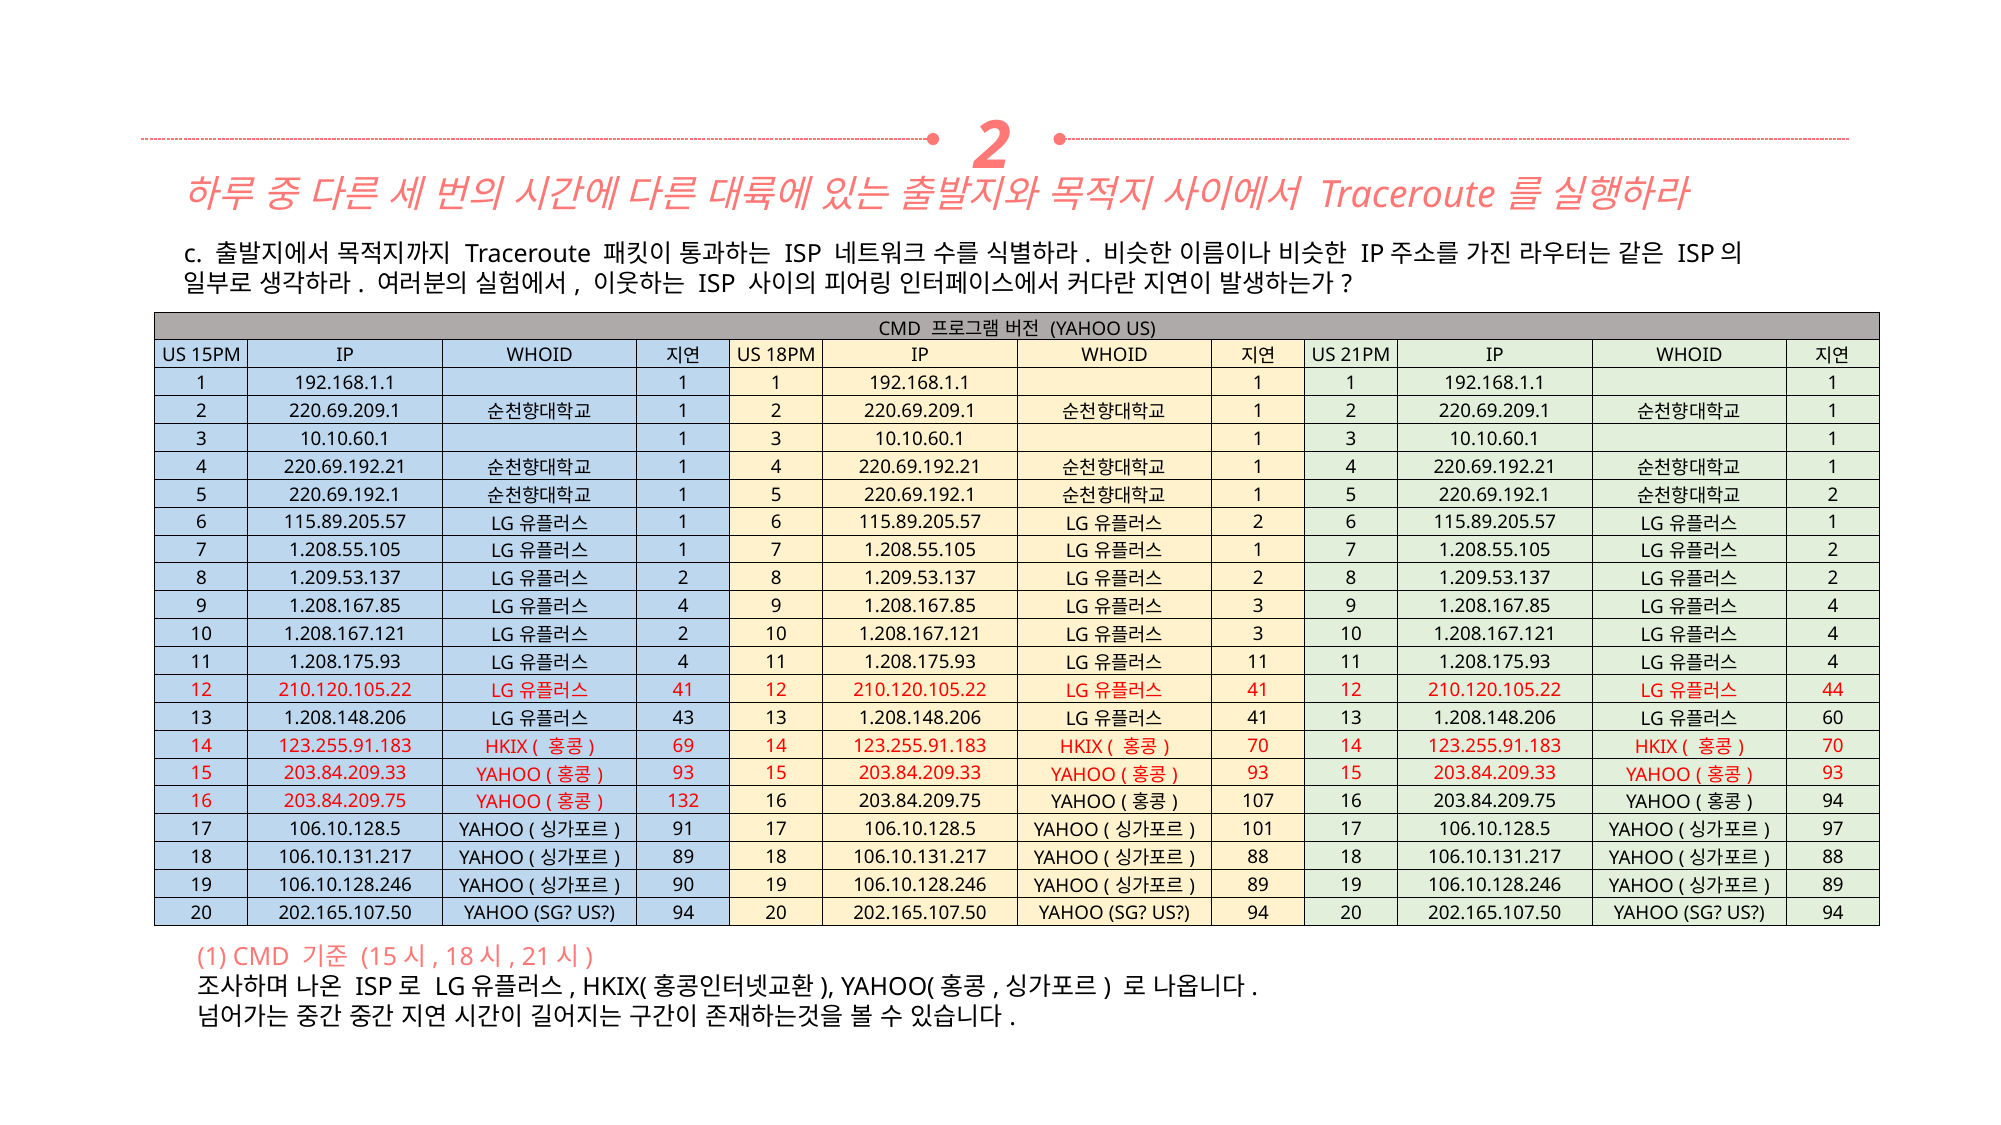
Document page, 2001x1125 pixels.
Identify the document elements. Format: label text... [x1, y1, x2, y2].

table_cell US 15PM [155, 340, 247, 367]
table_cell 5 [730, 480, 822, 507]
table_cell 17 [730, 814, 822, 841]
table_cell 94 [1787, 898, 1879, 925]
table_cell IP [1398, 340, 1592, 367]
table_cell 순천향대학교 [1593, 480, 1786, 507]
table_cell 123.255.91.183 [1398, 731, 1592, 758]
table_cell 202.165.107.50 [248, 898, 442, 925]
table_cell 106.10.128.5 [248, 814, 442, 841]
table_cell 91 [637, 814, 729, 841]
table_cell 210.120.105.22 [248, 675, 442, 702]
table_cell WHOID [1018, 340, 1211, 367]
table_cell 93 [637, 759, 729, 785]
table_cell 70 [1212, 731, 1304, 758]
table_cell YAHOO (싱가포르) [1018, 814, 1211, 841]
table_cell 4 [1305, 452, 1397, 479]
table_cell 2 [1212, 508, 1304, 535]
table_cell 12 [730, 675, 822, 702]
table_cell 1.208.55.105 [248, 536, 442, 562]
table_cell 1 [730, 368, 822, 395]
table_cell 1 [637, 480, 729, 507]
table_cell 1 [155, 368, 247, 395]
table_cell 1.208.167.121 [248, 619, 442, 646]
table_cell 4 [155, 452, 247, 479]
table_cell 220.69.209.1 [248, 396, 442, 423]
table_cell 106.10.128.5 [823, 814, 1017, 841]
table_cell 5 [155, 480, 247, 507]
table_cell 1 [1787, 424, 1879, 451]
table_cell 순천향대학교 [1018, 452, 1211, 479]
table_cell 19 [1305, 870, 1397, 897]
table_cell 10 [1305, 619, 1397, 646]
table_cell 순천향대학교 [443, 452, 636, 479]
table_cell YAHOO (SG? US?) [1018, 898, 1211, 925]
table_cell 8 [1305, 563, 1397, 590]
table_cell 15 [155, 759, 247, 785]
table_cell LG유플러스 [1018, 703, 1211, 730]
table_cell 1 [1305, 368, 1397, 395]
table_cell 1.209.53.137 [1398, 563, 1592, 590]
table_cell 8 [155, 563, 247, 590]
table_cell 10 [155, 619, 247, 646]
table_cell 1.208.175.93 [823, 647, 1017, 674]
table_cell 15 [730, 759, 822, 785]
table_cell 115.89.205.57 [823, 508, 1017, 535]
table_cell LG유플러스 [443, 536, 636, 562]
table_cell LG유플러스 [443, 508, 636, 535]
table_cell 11 [1212, 647, 1304, 674]
table_cell 115.89.205.57 [248, 508, 442, 535]
table_cell 3 [1212, 591, 1304, 618]
table_cell 순천향대학교 [1593, 452, 1786, 479]
table_cell YAHOO (홍콩) [1018, 759, 1211, 785]
table_cell 106.10.131.217 [823, 842, 1017, 869]
table_cell 1 [637, 452, 729, 479]
table_cell LG유플러스 [443, 647, 636, 674]
table_cell 4 [1787, 591, 1879, 618]
table_cell 2 [155, 396, 247, 423]
table_cell 203.84.209.75 [248, 786, 442, 813]
table_cell 1 [1787, 368, 1879, 395]
table_cell 8 [730, 563, 822, 590]
table_cell 2 [637, 619, 729, 646]
table_cell 1.208.175.93 [248, 647, 442, 674]
table_cell 220.69.192.21 [1398, 452, 1592, 479]
table_cell 1 [1212, 368, 1304, 395]
table_cell 192.168.1.1 [1398, 368, 1592, 395]
table_cell 210.120.105.22 [823, 675, 1017, 702]
table_cell 41 [1212, 703, 1304, 730]
table_cell 43 [637, 703, 729, 730]
table_cell [443, 368, 636, 395]
table_cell IP [823, 340, 1017, 367]
table_cell YAHOO (싱가포르) [1018, 870, 1211, 897]
table_cell 7 [1305, 536, 1397, 562]
table_cell 1.208.167.85 [823, 591, 1017, 618]
table_cell LG유플러스 [1018, 647, 1211, 674]
table_cell 1 [1787, 452, 1879, 479]
table_cell 3 [155, 424, 247, 451]
table_cell 1.208.175.93 [1398, 647, 1592, 674]
table_cell US 18PM [730, 340, 822, 367]
table_cell 93 [1212, 759, 1304, 785]
table_cell 11 [1305, 647, 1397, 674]
table_cell 지연 [637, 340, 729, 367]
table_cell 2 [1787, 480, 1879, 507]
table_cell 3 [1305, 424, 1397, 451]
table_cell 11 [730, 647, 822, 674]
table_cell 1 [1212, 452, 1304, 479]
table_cell LG유플러스 [443, 563, 636, 590]
table_cell [1018, 368, 1211, 395]
table_cell 97 [1787, 814, 1879, 841]
table_cell 7 [155, 536, 247, 562]
table_cell 1.208.55.105 [1398, 536, 1592, 562]
table_cell 20 [1305, 898, 1397, 925]
text_box 2 [606, 54, 1380, 162]
table_cell 1 [1212, 480, 1304, 507]
table_cell LG유플러스 [1593, 619, 1786, 646]
table_cell 90 [637, 870, 729, 897]
table_cell 1 [637, 508, 729, 535]
table_cell YAHOO (홍콩) [443, 786, 636, 813]
table_cell 89 [1212, 870, 1304, 897]
table_cell 4 [730, 452, 822, 479]
table_cell 106.10.131.217 [1398, 842, 1592, 869]
table_cell 1.208.167.85 [1398, 591, 1592, 618]
table_cell 41 [637, 675, 729, 702]
table_cell 203.84.209.75 [1398, 786, 1592, 813]
table_cell LG유플러스 [1018, 563, 1211, 590]
table_cell 1.208.148.206 [823, 703, 1017, 730]
table_cell 1.208.55.105 [823, 536, 1017, 562]
table_cell YAHOO (싱가포르) [1018, 842, 1211, 869]
table_cell 20 [730, 898, 822, 925]
table_cell 18 [155, 842, 247, 869]
table_cell 16 [155, 786, 247, 813]
table_cell LG유플러스 [1593, 647, 1786, 674]
table_cell 1 [1212, 396, 1304, 423]
table_cell 12 [155, 675, 247, 702]
table_cell LG유플러스 [443, 675, 636, 702]
text_box 하루 중 다른 세 번의 시간에 다른 대륙에 있는 출발지와 목적지 사이에서 Traceroute를 실행하라 [169, 162, 1866, 223]
table_cell 13 [730, 703, 822, 730]
table_cell 93 [1787, 759, 1879, 785]
table_cell 192.168.1.1 [823, 368, 1017, 395]
table_cell YAHOO (SG? US?) [1593, 898, 1786, 925]
table_cell 220.69.192.1 [823, 480, 1017, 507]
table_cell 2 [730, 396, 822, 423]
table_cell 89 [1787, 870, 1879, 897]
table_cell 220.69.192.1 [248, 480, 442, 507]
table_cell 3 [730, 424, 822, 451]
table_cell 1.208.148.206 [248, 703, 442, 730]
table_cell 220.69.192.21 [248, 452, 442, 479]
table_cell 89 [637, 842, 729, 869]
table_cell 4 [1787, 647, 1879, 674]
table_cell [443, 424, 636, 451]
table_cell 18 [730, 842, 822, 869]
table_cell 106.10.128.246 [823, 870, 1017, 897]
table_cell 순천향대학교 [443, 480, 636, 507]
table_cell 41 [1212, 675, 1304, 702]
table_cell 15 [1305, 759, 1397, 785]
table_cell 1.209.53.137 [248, 563, 442, 590]
table_cell 16 [1305, 786, 1397, 813]
table_cell 10 [730, 619, 822, 646]
table_cell 203.84.209.33 [823, 759, 1017, 785]
table_cell 1.208.148.206 [1398, 703, 1592, 730]
table_cell 9 [1305, 591, 1397, 618]
table_cell 6 [1305, 508, 1397, 535]
table_cell YAHOO (싱가포르) [1593, 842, 1786, 869]
table_cell 11 [155, 647, 247, 674]
table_cell 3 [1212, 619, 1304, 646]
table_cell LG유플러스 [443, 703, 636, 730]
table_cell 9 [155, 591, 247, 618]
table_cell 16 [730, 786, 822, 813]
table_cell 44 [1787, 675, 1879, 702]
text_box (1) CMD 기준 (15시, 18시, 21시) 조사하며 나온 ISP로 LG유플러스, HKIX(홍콩인터넷교환), YAHOO(홍콩,싱가포르) 로 나옵니다. 넘어가는 중간 중간 지연 시간이 길어지는 구간이 존재하는것을 볼 수 있습니다. [182, 932, 1879, 1038]
table_cell 1 [637, 368, 729, 395]
table_cell 220.69.192.21 [823, 452, 1017, 479]
table_cell YAHOO (싱가포르) [443, 870, 636, 897]
table_cell 210.120.105.22 [1398, 675, 1592, 702]
table_cell 220.69.209.1 [823, 396, 1017, 423]
table_cell HKIX ( 홍콩) [1018, 731, 1211, 758]
table_header CMD 프로그램 버전 (YAHOO US) [155, 313, 1879, 339]
table_cell LG유플러스 [443, 591, 636, 618]
table_cell YAHOO (싱가포르) [443, 814, 636, 841]
table_cell 14 [155, 731, 247, 758]
table_cell [1018, 424, 1211, 451]
table_cell HKIX ( 홍콩) [443, 731, 636, 758]
table_cell 순천향대학교 [1018, 396, 1211, 423]
table_cell 지연 [1787, 340, 1879, 367]
table_cell 1 [637, 424, 729, 451]
table_cell 14 [1305, 731, 1397, 758]
table_cell LG유플러스 [1593, 703, 1786, 730]
text_box c. 출발지에서 목적지까지 Traceroute 패킷이 통과하는 ISP 네트워크 수를 식별하라. 비슷한 이름이나 비슷한 IP주소를 가진 라우터는 같은 ISP의 일부로 생각하라. 여러분의 실험에서, 이웃하는 ISP 사이의 피어링 인터페이스에서 커다란 지연이 발생하는가? [169, 229, 1810, 305]
table_cell 4 [637, 647, 729, 674]
table_cell 4 [1787, 619, 1879, 646]
table_cell 14 [730, 731, 822, 758]
table_cell 4 [637, 591, 729, 618]
table_cell 203.84.209.33 [1398, 759, 1592, 785]
table_cell 106.10.128.246 [248, 870, 442, 897]
table_cell WHOID [443, 340, 636, 367]
table_cell 1.209.53.137 [823, 563, 1017, 590]
table_cell 1 [637, 396, 729, 423]
table_cell 70 [1787, 731, 1879, 758]
table_cell YAHOO (싱가포르) [443, 842, 636, 869]
table_cell 123.255.91.183 [823, 731, 1017, 758]
table_cell 101 [1212, 814, 1304, 841]
table_cell LG유플러스 [1018, 536, 1211, 562]
table_cell 220.69.192.1 [1398, 480, 1592, 507]
table_cell 123.255.91.183 [248, 731, 442, 758]
table_cell [1593, 368, 1786, 395]
table_cell 106.10.128.246 [1398, 870, 1592, 897]
table_cell 2 [1787, 536, 1879, 562]
table_cell LG유플러스 [1593, 536, 1786, 562]
table_cell 132 [637, 786, 729, 813]
table_cell 220.69.209.1 [1398, 396, 1592, 423]
table_cell 2 [1212, 563, 1304, 590]
table_cell HKIX ( 홍콩) [1593, 731, 1786, 758]
table_cell LG유플러스 [1593, 675, 1786, 702]
table_cell 10.10.60.1 [248, 424, 442, 451]
table_cell 1 [1787, 396, 1879, 423]
table_cell LG유플러스 [1593, 508, 1786, 535]
table_cell LG유플러스 [1018, 508, 1211, 535]
table_cell LG유플러스 [1018, 591, 1211, 618]
table_cell LG유플러스 [1593, 591, 1786, 618]
table_cell 13 [155, 703, 247, 730]
table_cell 지연 [1212, 340, 1304, 367]
table_cell 94 [637, 898, 729, 925]
table_cell 9 [730, 591, 822, 618]
table_cell US 21PM [1305, 340, 1397, 367]
table_cell 94 [1787, 786, 1879, 813]
table_cell 7 [730, 536, 822, 562]
table_cell 88 [1212, 842, 1304, 869]
table_cell 순천향대학교 [1018, 480, 1211, 507]
table_cell 1 [1212, 536, 1304, 562]
table_cell 19 [155, 870, 247, 897]
table_cell 1 [1212, 424, 1304, 451]
table_cell 1 [637, 536, 729, 562]
table_cell 69 [637, 731, 729, 758]
table_cell WHOID [1593, 340, 1786, 367]
table_cell LG유플러스 [1593, 563, 1786, 590]
table_cell 202.165.107.50 [823, 898, 1017, 925]
table_cell 94 [1212, 898, 1304, 925]
table_cell 1.208.167.121 [823, 619, 1017, 646]
table_cell 88 [1787, 842, 1879, 869]
table_cell 115.89.205.57 [1398, 508, 1592, 535]
table_cell YAHOO (SG? US?) [443, 898, 636, 925]
table_cell 19 [730, 870, 822, 897]
table_cell 107 [1212, 786, 1304, 813]
table_cell 17 [155, 814, 247, 841]
table_cell 60 [1787, 703, 1879, 730]
table_cell 106.10.131.217 [248, 842, 442, 869]
table_cell 2 [1787, 563, 1879, 590]
table_cell 18 [1305, 842, 1397, 869]
table_cell 1.208.167.121 [1398, 619, 1592, 646]
table_cell 203.84.209.33 [248, 759, 442, 785]
table_cell YAHOO (싱가포르) [1593, 814, 1786, 841]
table_cell 17 [1305, 814, 1397, 841]
table_cell YAHOO (싱가포르) [1593, 870, 1786, 897]
table_cell 6 [730, 508, 822, 535]
table_cell 10.10.60.1 [1398, 424, 1592, 451]
table_cell 1.208.167.85 [248, 591, 442, 618]
table_cell 2 [1305, 396, 1397, 423]
table_cell LG유플러스 [443, 619, 636, 646]
table_cell LG유플러스 [1018, 619, 1211, 646]
table_cell 20 [155, 898, 247, 925]
table_cell 6 [155, 508, 247, 535]
table_cell 10.10.60.1 [823, 424, 1017, 451]
table_cell 192.168.1.1 [248, 368, 442, 395]
table_cell 5 [1305, 480, 1397, 507]
table_cell 106.10.128.5 [1398, 814, 1592, 841]
table_cell 13 [1305, 703, 1397, 730]
table_cell YAHOO (홍콩) [1593, 786, 1786, 813]
table_cell LG유플러스 [1018, 675, 1211, 702]
table_cell 2 [637, 563, 729, 590]
table_cell 순천향대학교 [443, 396, 636, 423]
table_cell YAHOO (홍콩) [443, 759, 636, 785]
table_cell YAHOO (홍콩) [1018, 786, 1211, 813]
table_cell 202.165.107.50 [1398, 898, 1592, 925]
table_cell 순천향대학교 [1593, 396, 1786, 423]
table_cell 203.84.209.75 [823, 786, 1017, 813]
table_cell 12 [1305, 675, 1397, 702]
table_cell 1 [1787, 508, 1879, 535]
table_cell IP [248, 340, 442, 367]
table_cell [1593, 424, 1786, 451]
table_cell YAHOO (홍콩) [1593, 759, 1786, 785]
